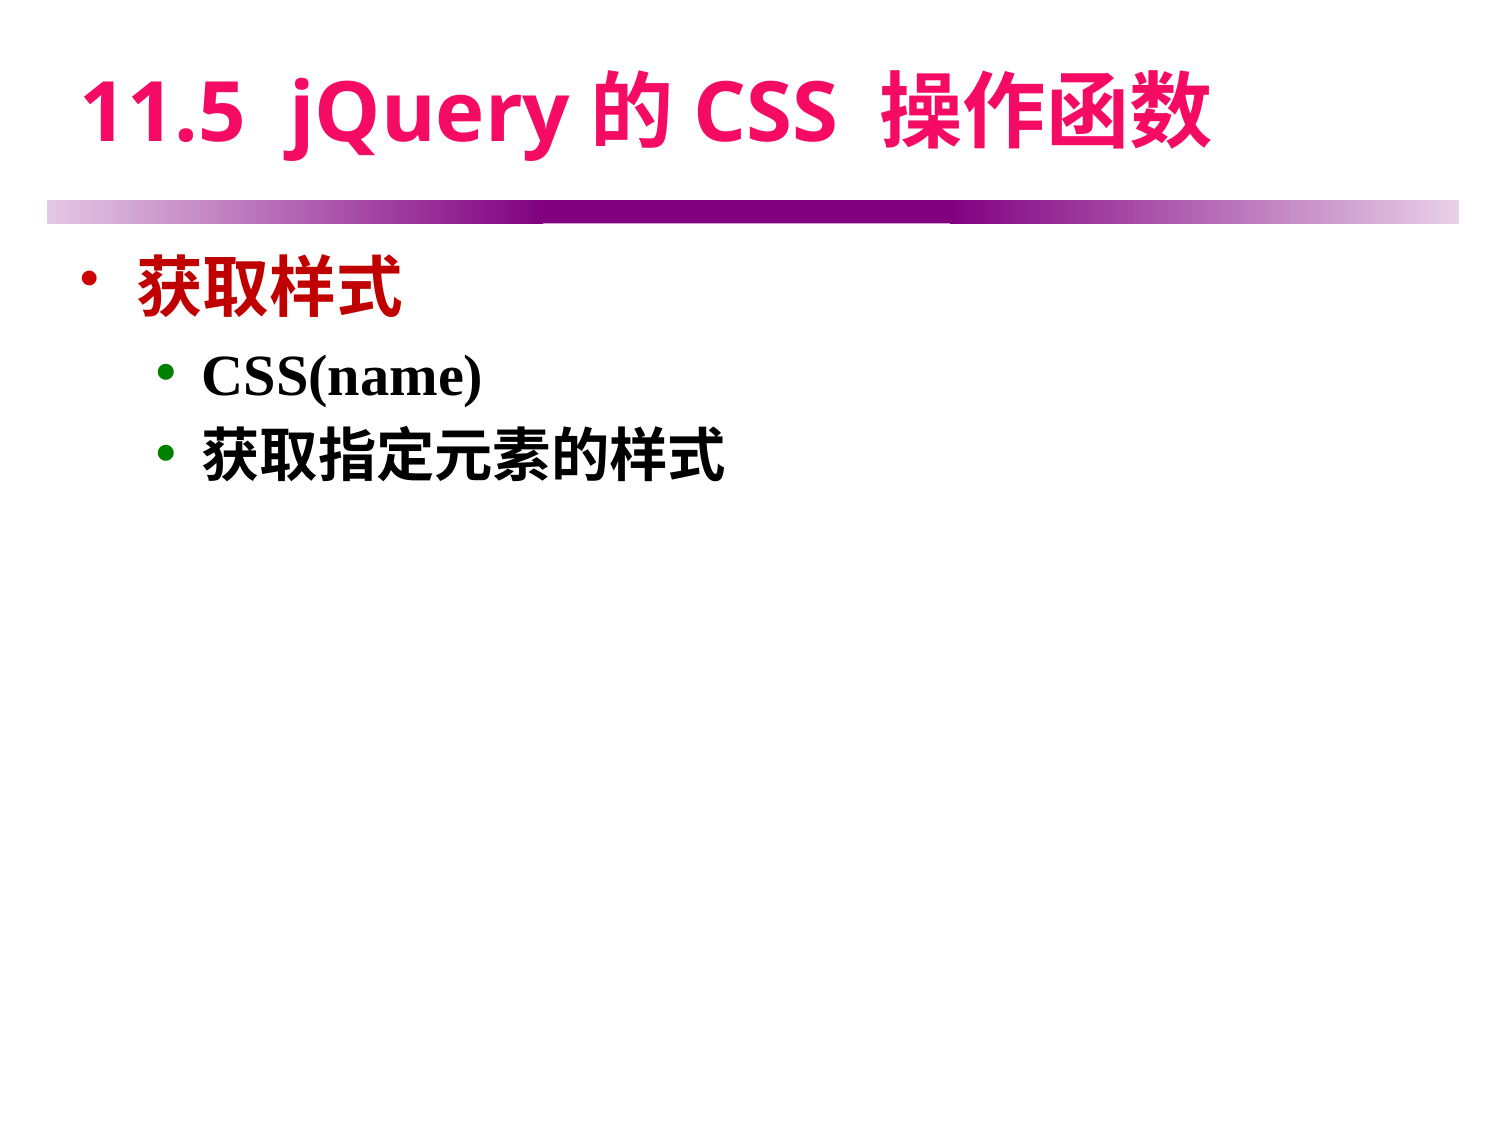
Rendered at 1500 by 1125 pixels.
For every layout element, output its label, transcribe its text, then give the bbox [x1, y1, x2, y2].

title 11.5 jQuery的CSS 操作函数 [64, 24, 1424, 193]
list 获取样式 CSS(name) 获取指定元素的样式 [64, 237, 1447, 1071]
